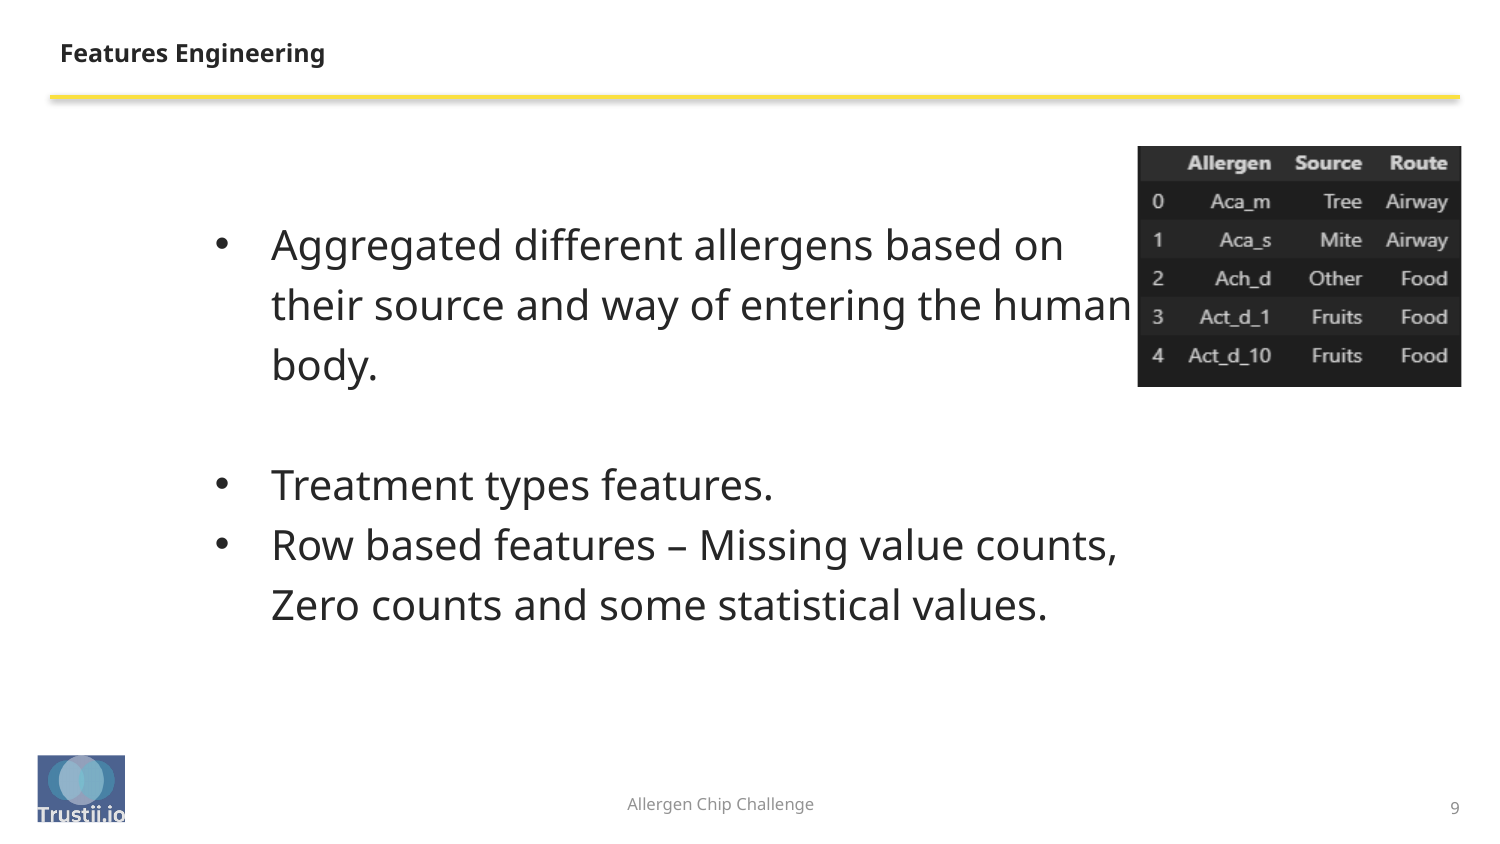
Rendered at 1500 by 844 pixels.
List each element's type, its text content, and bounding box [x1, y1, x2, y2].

picture [37, 755, 125, 822]
picture [1137, 146, 1462, 387]
text_box Aggregated different allergens based on their source and way of entering the human body. Treatment types features. Row based features – Missing value counts, Zero counts and some statistical values. [200, 201, 1157, 637]
text_box Features Engineering [45, 30, 888, 115]
slide_number 9 [1137, 786, 1475, 832]
